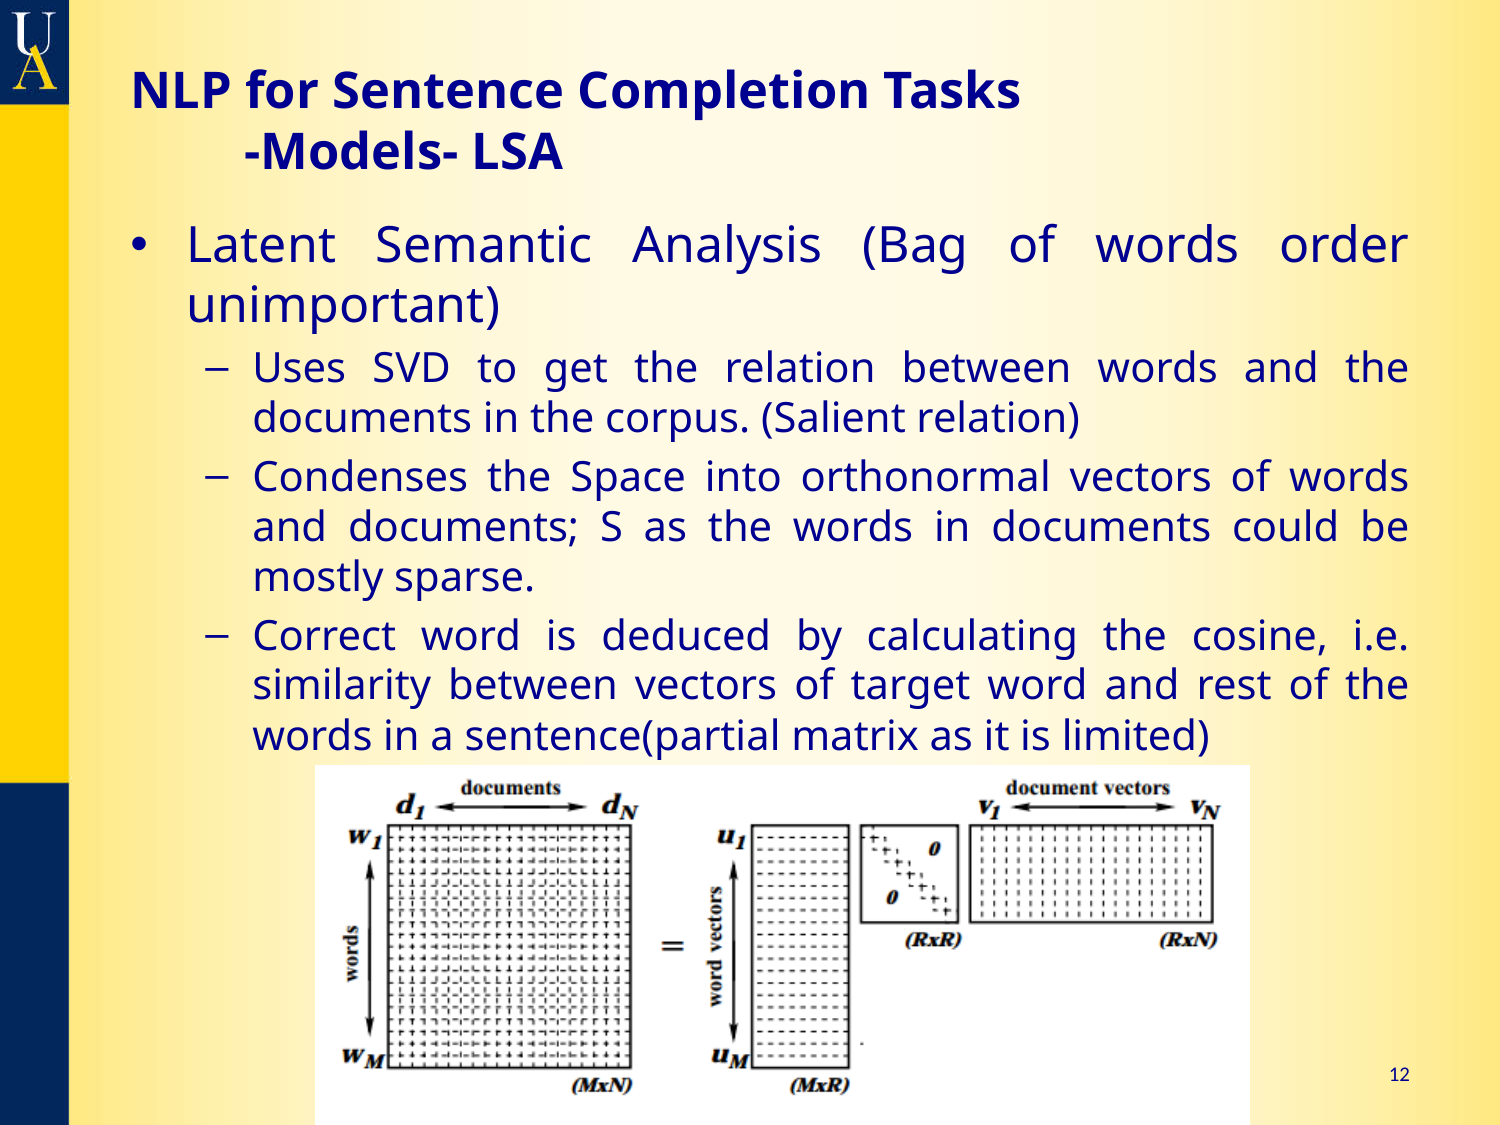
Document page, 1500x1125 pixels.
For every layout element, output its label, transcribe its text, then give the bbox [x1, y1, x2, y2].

title NLP for Sentence Completion Tasks -Models- LSA [115, 49, 1500, 188]
picture [0, 0, 1500, 1125]
list Latent Semantic Analysis (Bag of words order unimportant) Uses SVD to get the relation between words and the documents in the corpus. (Salient relation) Condenses the Space into orthonormal vectors of words and documents; S as the words in documents could be mostly sparse. Correct word is deduced by calculating the cosine, i.e. similarity between vectors of target word and rest of the words in a sentence(partial matrix as it is limited) [115, 205, 1425, 973]
slide_number 12 [1254, 1042, 1425, 1103]
